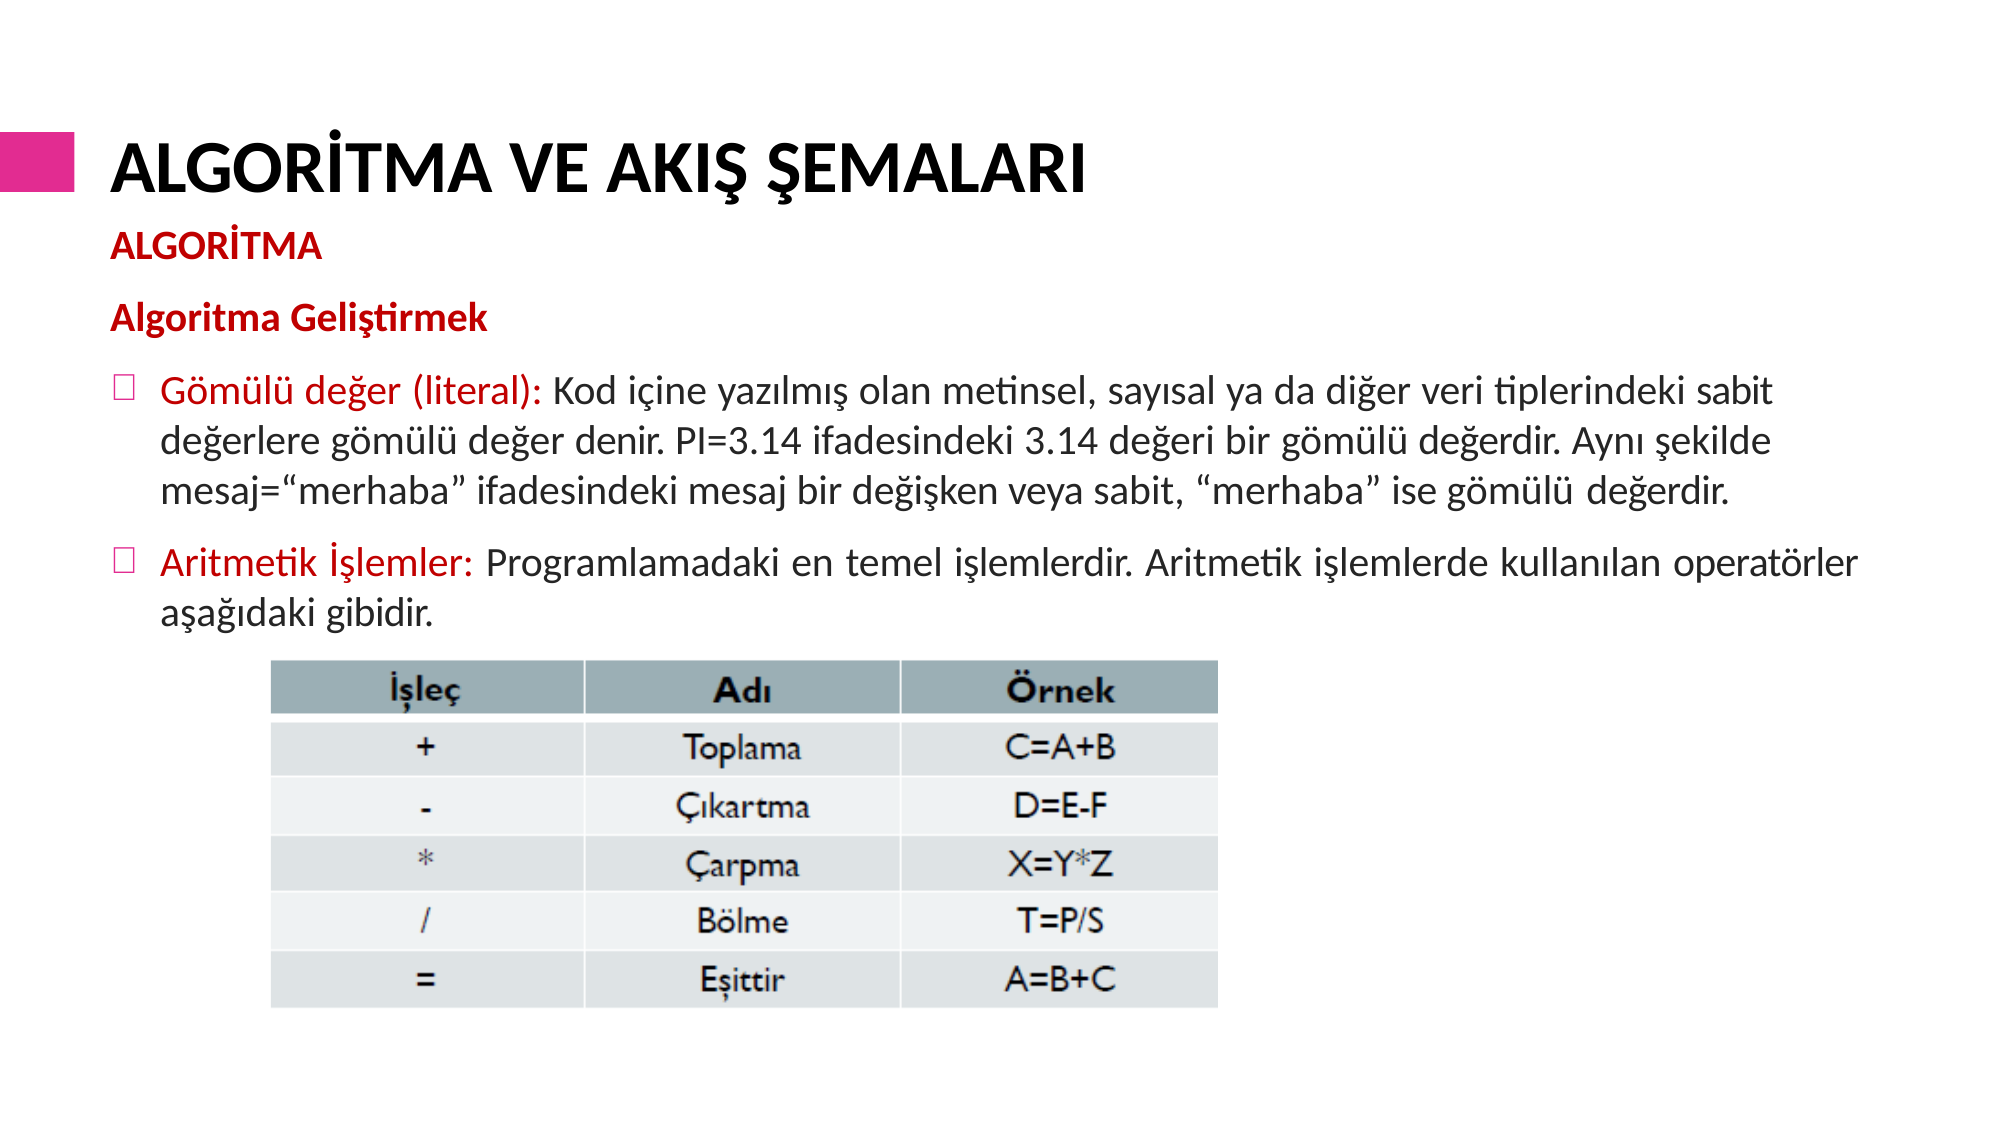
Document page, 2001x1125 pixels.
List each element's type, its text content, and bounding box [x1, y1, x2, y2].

text_box ALGORİTMA Algoritma Geliştirmek Gömülü değer (literal): Kod içine yazılmış olan metinsel, sayısal ya da diğer veri tiplerindeki sabit değerlere gömülü değer denir. PI=3.14 ifadesindeki 3.14 değeri bir gömülü değerdir. Aynı şekilde mesaj=“merhaba” ifadesindeki mesaj bir değişken veya sabit, “merhaba” ise gömülü değerdir. Aritmetik İşlemler: Programlamadaki en temel işlemlerdir. Aritmetik işlemlerde kullanılan operatörler aşağıdaki gibidir. [108, 192, 1870, 636]
text_box [270, 648, 1218, 1010]
title ALGORİTMA VE AKIŞ ŞEMALARI [108, 115, 1094, 306]
